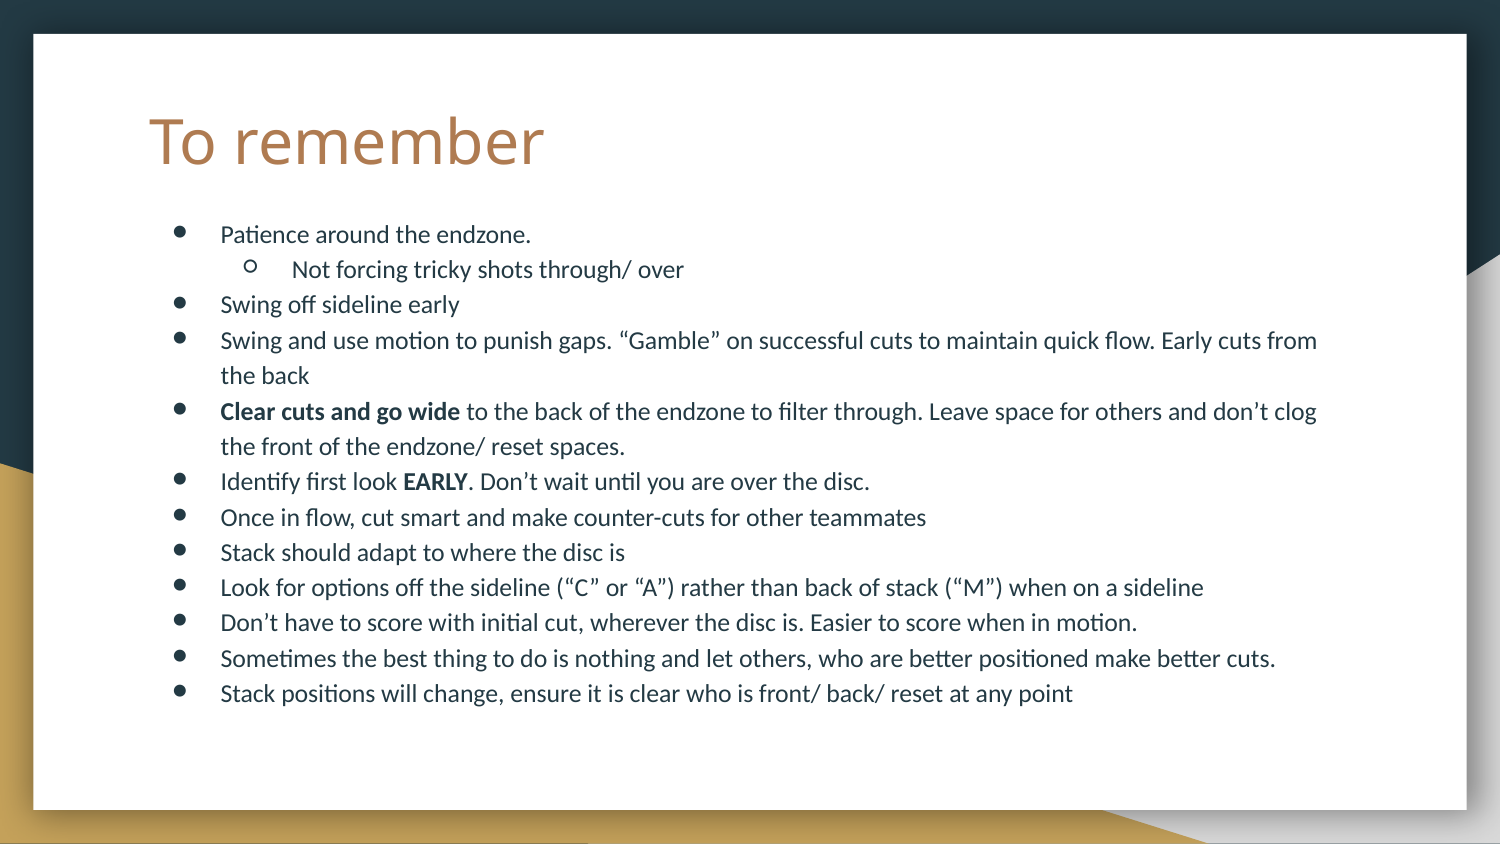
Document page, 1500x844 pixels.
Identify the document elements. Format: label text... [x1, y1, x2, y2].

title To remember [134, 87, 1366, 198]
list Patience around the endzone. Not forcing tricky shots through/ over Swing off sideline early Swing and use motion to punish gaps. “Gamble” on successful cuts to maintain quick flow. Early cuts from the back Clear cuts and go wide to the back of the endzone to filter through. Leave space for others and don’t clog the front of the endzone/ reset spaces. Identify first look EARLY. Don’t wait until you are over the disc. Once in flow, cut smart and make counter-cuts for other teammates Stack should adapt to where the disc is Look for options off the sideline (“C” or “A”) rather than back of stack (“M”) when on a sideline Don’t have to score with initial cut, wherever the disc is. Easier to score when in motion. Sometimes the best thing to do is nothing and let others, who are better positioned make better cuts. Stack positions will change, ensure it is clear who is front/ back/ reset at any point [134, 198, 1366, 725]
